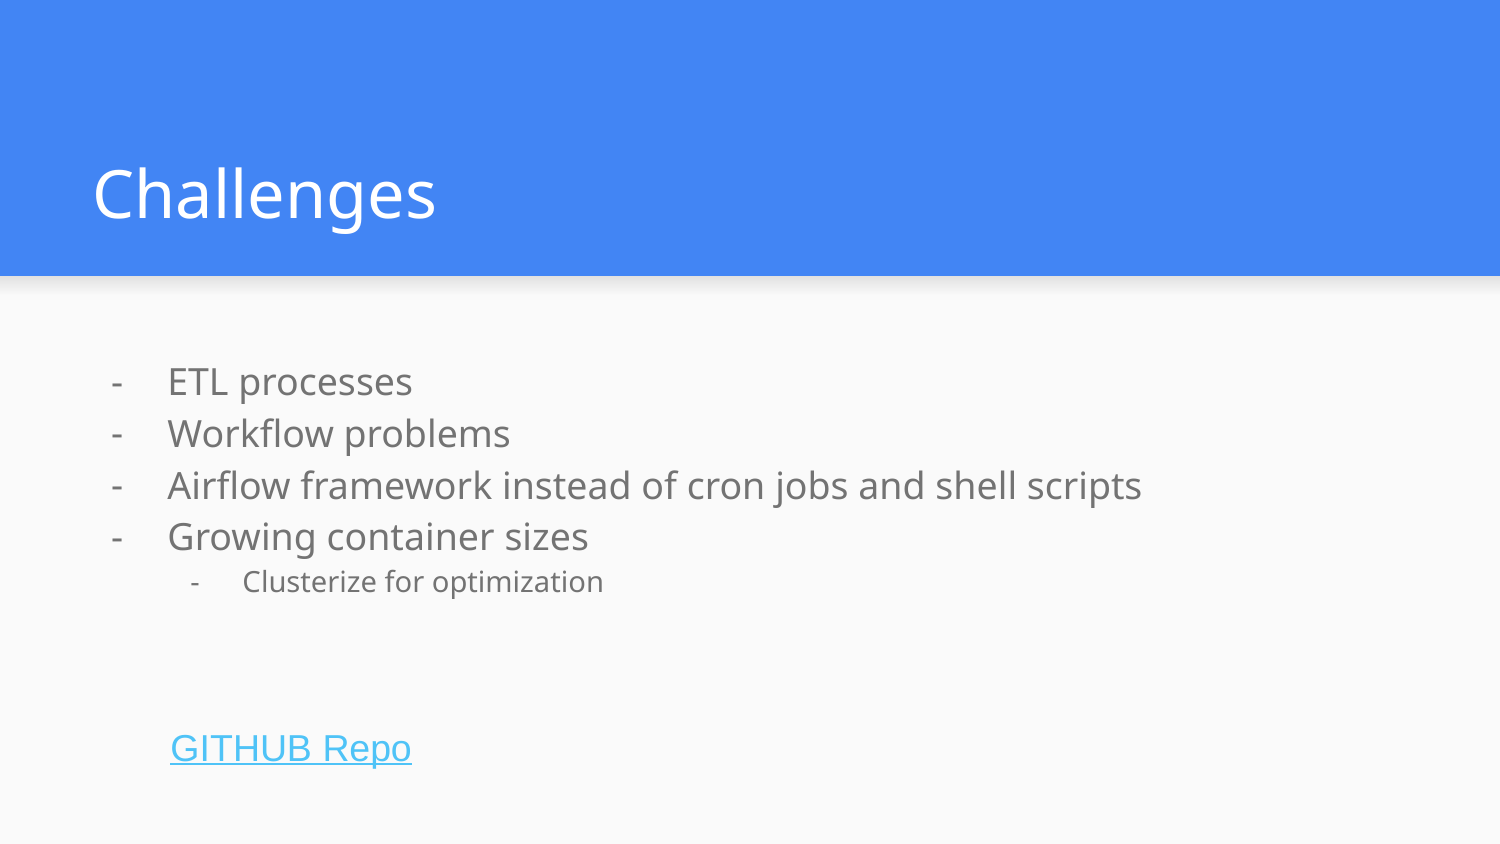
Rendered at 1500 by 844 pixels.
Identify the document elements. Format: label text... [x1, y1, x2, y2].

title Challenges [77, 121, 1427, 248]
list ETL processes Workflow problems Airflow framework instead of cron jobs and shell scripts Growing container sizes Clusterize for optimization GITHUB Repo [77, 336, 1427, 781]
